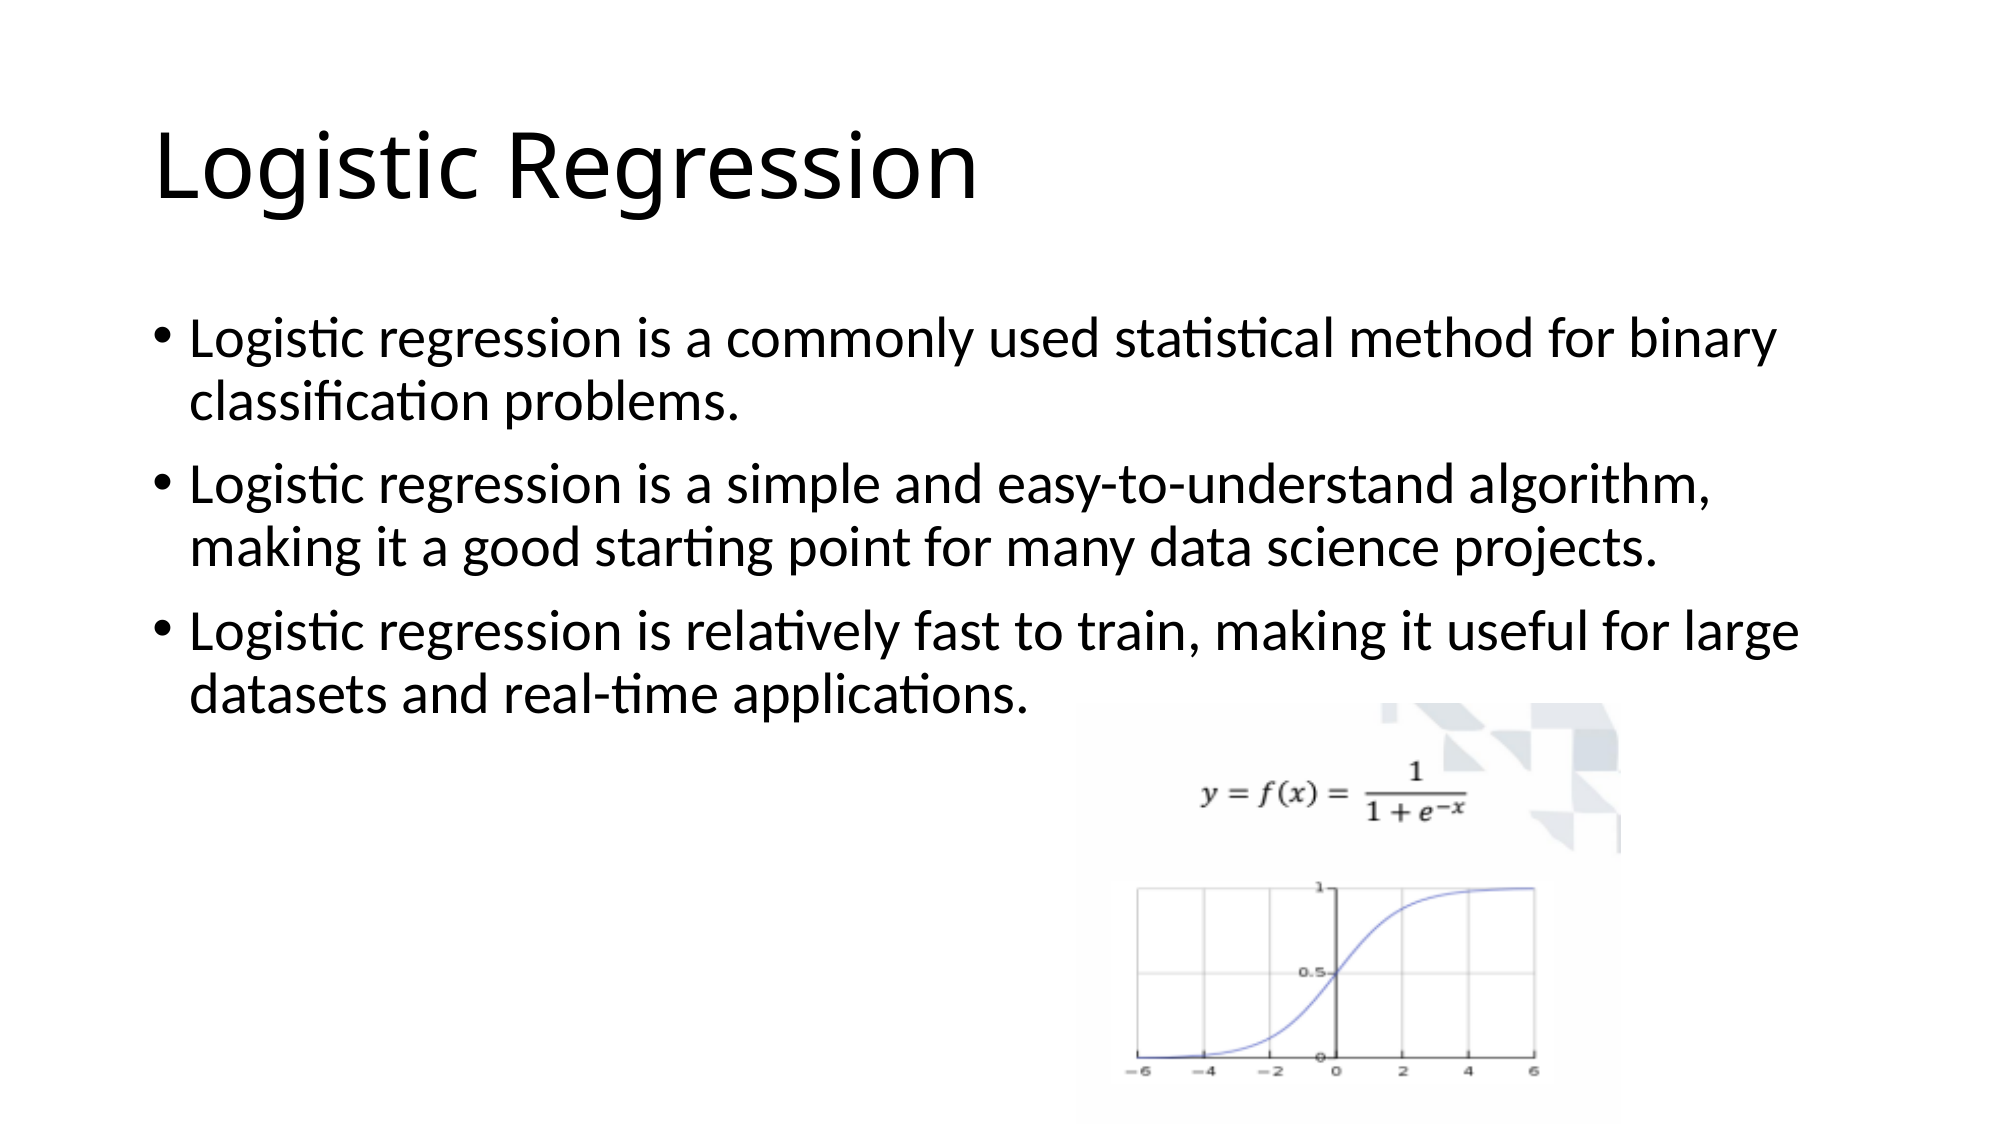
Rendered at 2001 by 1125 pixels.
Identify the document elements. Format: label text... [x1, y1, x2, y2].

list Logistic regression is a commonly used statistical method for binary classification problems. Logistic regression is a simple and easy-to-understand algorithm, making it a good starting point for many data science projects. Logistic regression is relatively fast to train, making it useful for large datasets and real-time applications. [137, 299, 1863, 1014]
picture [1076, 703, 1621, 1124]
title Logistic Regression [137, 59, 1863, 278]
